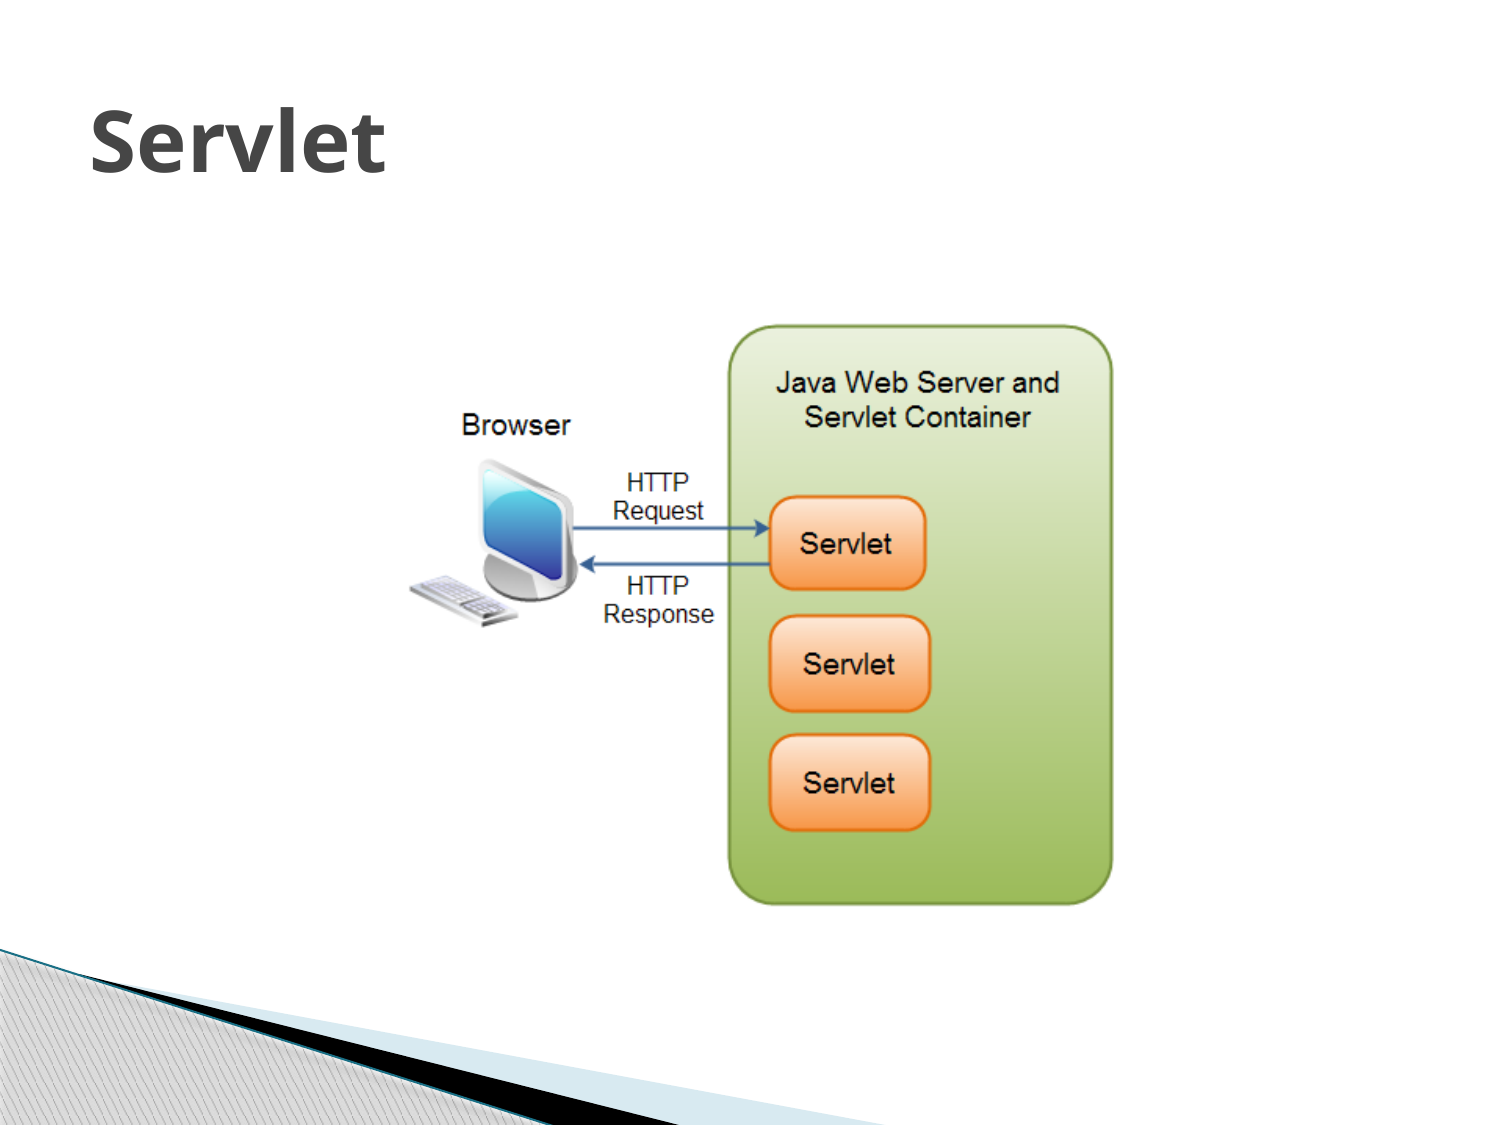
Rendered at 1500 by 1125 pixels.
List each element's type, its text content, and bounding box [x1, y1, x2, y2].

title Servlet [75, 45, 1425, 233]
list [375, 306, 1125, 922]
